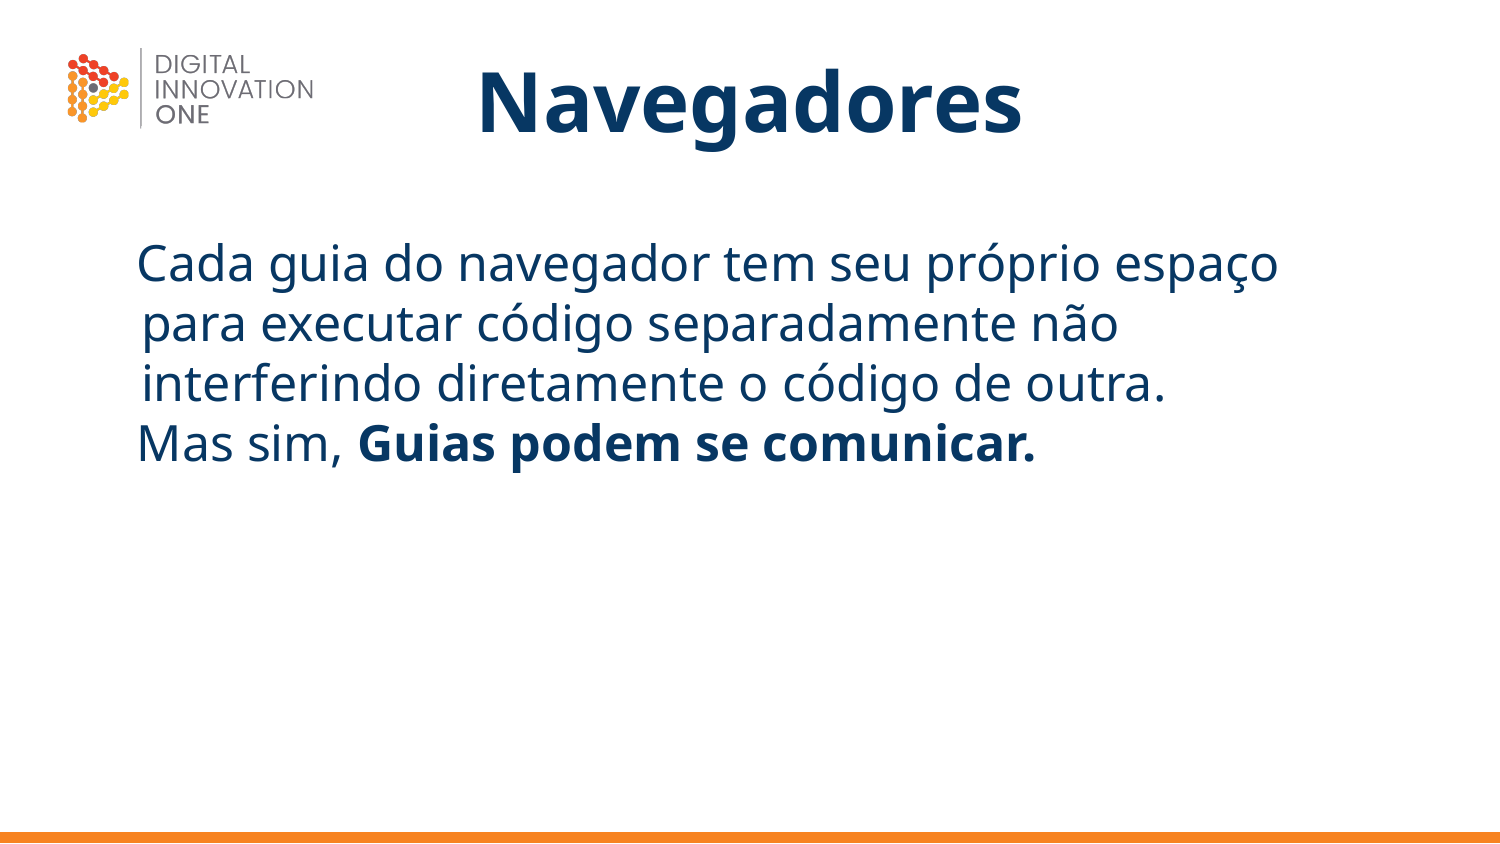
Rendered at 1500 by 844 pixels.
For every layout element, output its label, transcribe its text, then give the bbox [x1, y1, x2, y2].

text_box [0, 832, 1500, 843]
text_box Cada guia do navegador tem seu próprio espaço para executar código separadamente não interferindo diretamente o código de outra. Mas sim, Guias podem se comunicar. [51, 216, 1378, 717]
picture [50, 39, 331, 138]
subtitle Navegadores [51, 50, 1449, 148]
